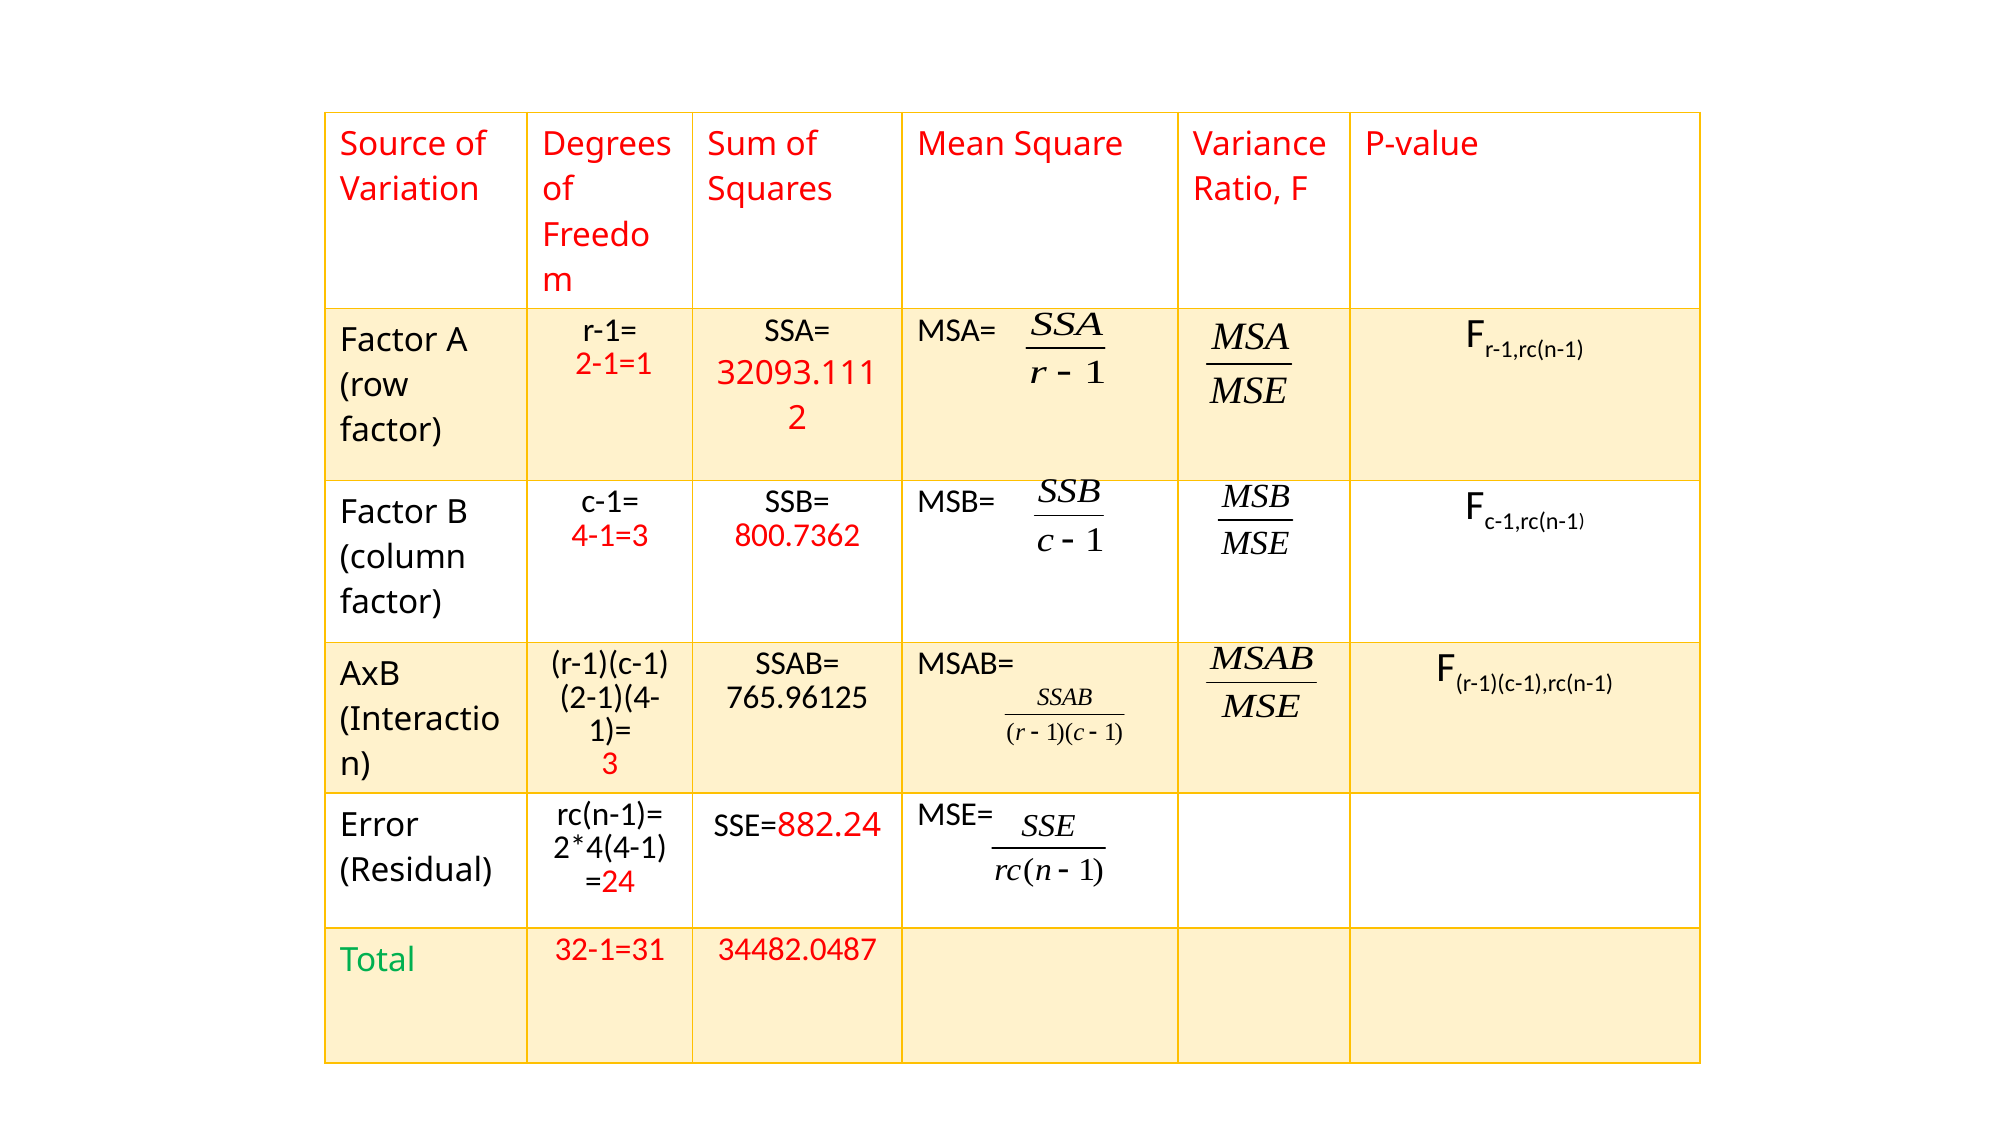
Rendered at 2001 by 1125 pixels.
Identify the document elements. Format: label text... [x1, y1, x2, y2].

table_cell [1351, 929, 1699, 1062]
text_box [1018, 303, 1113, 391]
table_header Mean Square [903, 113, 1177, 308]
table_header Sum of Squares [693, 113, 901, 308]
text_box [1001, 681, 1131, 750]
table_cell MSE= [903, 794, 1177, 927]
table_cell r-1= 2-1=1 [528, 309, 692, 480]
table_cell MSAB= [903, 643, 1177, 792]
table_cell SSB= 800.7362 [693, 481, 901, 642]
table_cell AxB (Interaction) [326, 643, 526, 792]
table_cell SSAB= 765.96125 [693, 643, 901, 792]
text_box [1199, 312, 1300, 413]
table_header Source of Variation [326, 113, 526, 308]
table_cell SSE=882.24 [693, 794, 901, 927]
table_cell SSA= 32093.1112 [693, 309, 901, 480]
table_header Variance Ratio, F [1179, 113, 1349, 308]
table_cell Error (Residual) [326, 794, 526, 927]
table_cell Fr-1,rc(n-1) [1351, 309, 1699, 480]
table_cell rc(n-1)= 2*4(4-1) =24 [528, 794, 692, 927]
table_cell [1179, 309, 1349, 480]
table_cell 32-1=31 [528, 929, 692, 1062]
table_cell [1179, 929, 1349, 1062]
table_cell c-1= 4-1=3 [528, 481, 692, 642]
table_cell [1351, 794, 1699, 927]
table_header Degrees of Freedom [528, 113, 692, 308]
table_cell MSB= [903, 481, 1177, 642]
table_cell Total [326, 929, 526, 1062]
table_cell [1179, 643, 1349, 792]
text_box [986, 805, 1113, 894]
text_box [1212, 474, 1300, 563]
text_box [1199, 637, 1325, 725]
table_cell (r-1)(c-1) (2-1)(4-1)= 3 [528, 643, 692, 792]
table_cell Factor A (row factor) [326, 309, 526, 480]
table_cell Fc-1,rc(n-1) [1351, 481, 1699, 642]
table_cell F(r-1)(c-1),rc(n-1) [1351, 643, 1699, 792]
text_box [1028, 469, 1113, 559]
table_cell [1179, 481, 1349, 642]
table_cell Factor B (column factor) [326, 481, 526, 642]
table_cell 34482.0487 [693, 929, 901, 1062]
table_cell MSA= [903, 309, 1177, 480]
table_cell [1179, 794, 1349, 927]
table_cell [903, 929, 1177, 1062]
table_header P-value [1351, 113, 1699, 308]
